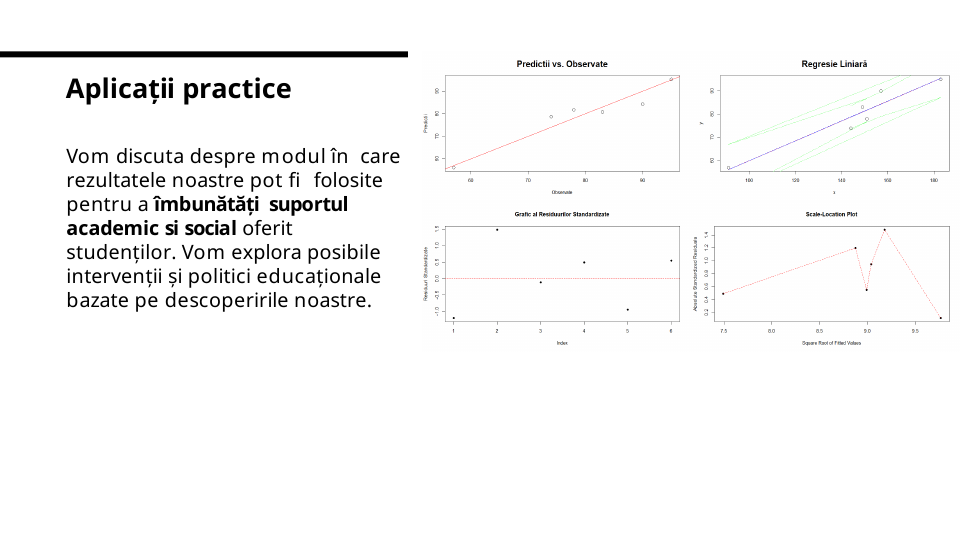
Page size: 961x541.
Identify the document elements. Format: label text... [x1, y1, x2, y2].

text_box Vom discuta despre modul în care rezultatele noastre pot ﬁ folosite pentru a îmbunătăți suportul academic si social oferit studenților. Vom explora posibile intervenții și politici educaționale bazate pe descoperirile noastre. [64, 141, 405, 311]
title Aplicații practice [63, 68, 307, 162]
picture [422, 51, 961, 352]
text_box [0, 51, 408, 58]
